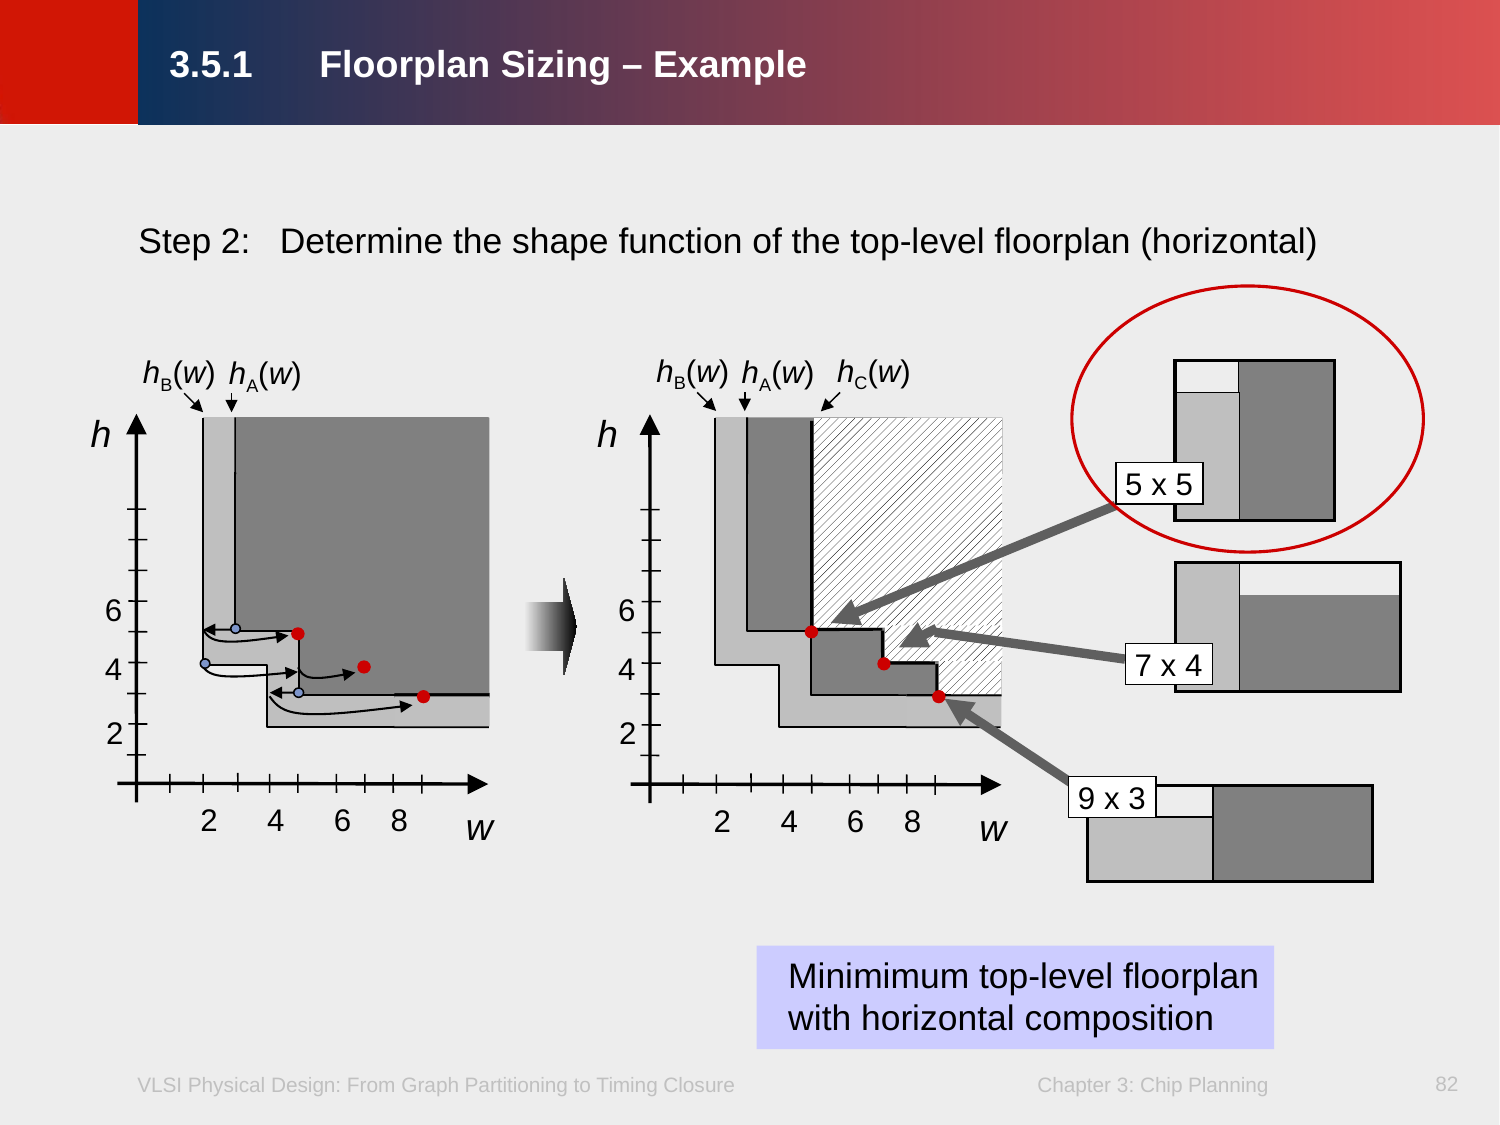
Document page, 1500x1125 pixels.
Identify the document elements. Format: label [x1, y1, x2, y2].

text_box [756, 945, 1275, 1050]
text_box [200, 417, 490, 728]
slide_number [1297, 1061, 1475, 1109]
text_box [74, 343, 509, 856]
text_box [581, 402, 634, 463]
picture [0, 0, 138, 124]
text_box [715, 285, 1424, 882]
text_box [123, 210, 1400, 268]
text_box [524, 414, 1023, 857]
title [138, 0, 1500, 125]
text_box [640, 342, 928, 412]
